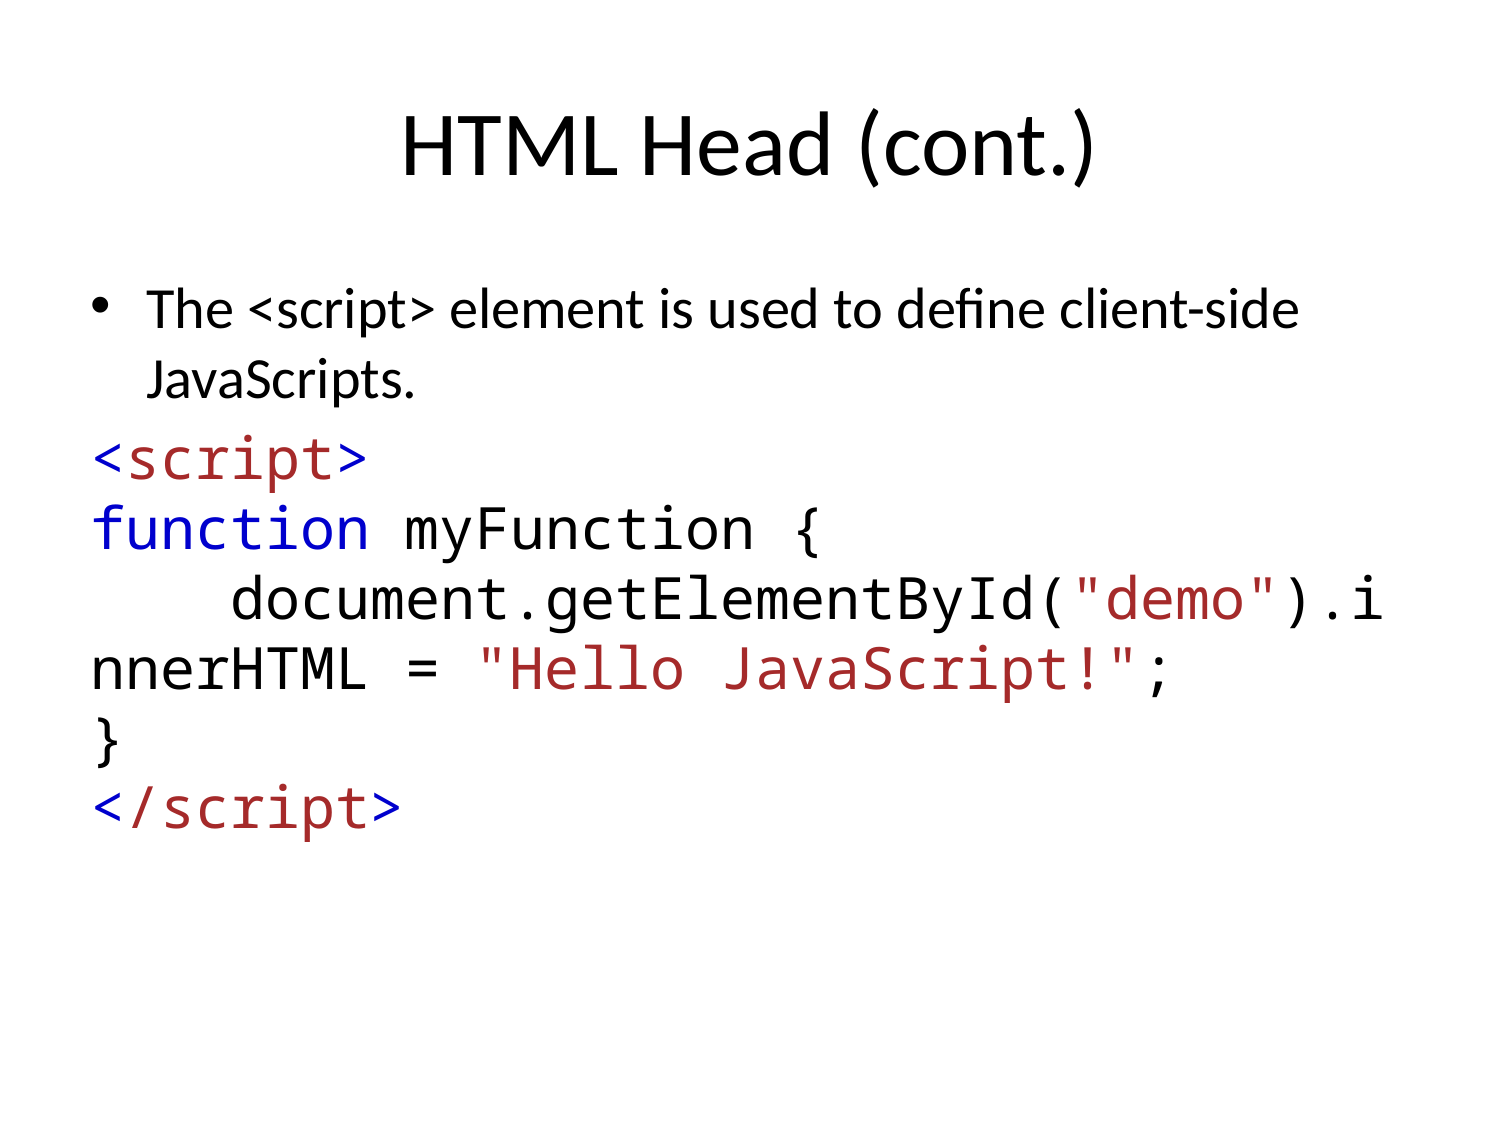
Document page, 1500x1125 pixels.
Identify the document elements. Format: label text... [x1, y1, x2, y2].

list The <script> element is used to define client-side JavaScripts. <script> function myFunction { document.getElementById("demo").innerHTML = "Hello JavaScript!"; } </script> [75, 262, 1425, 1005]
title HTML Head (cont.) [75, 45, 1425, 233]
